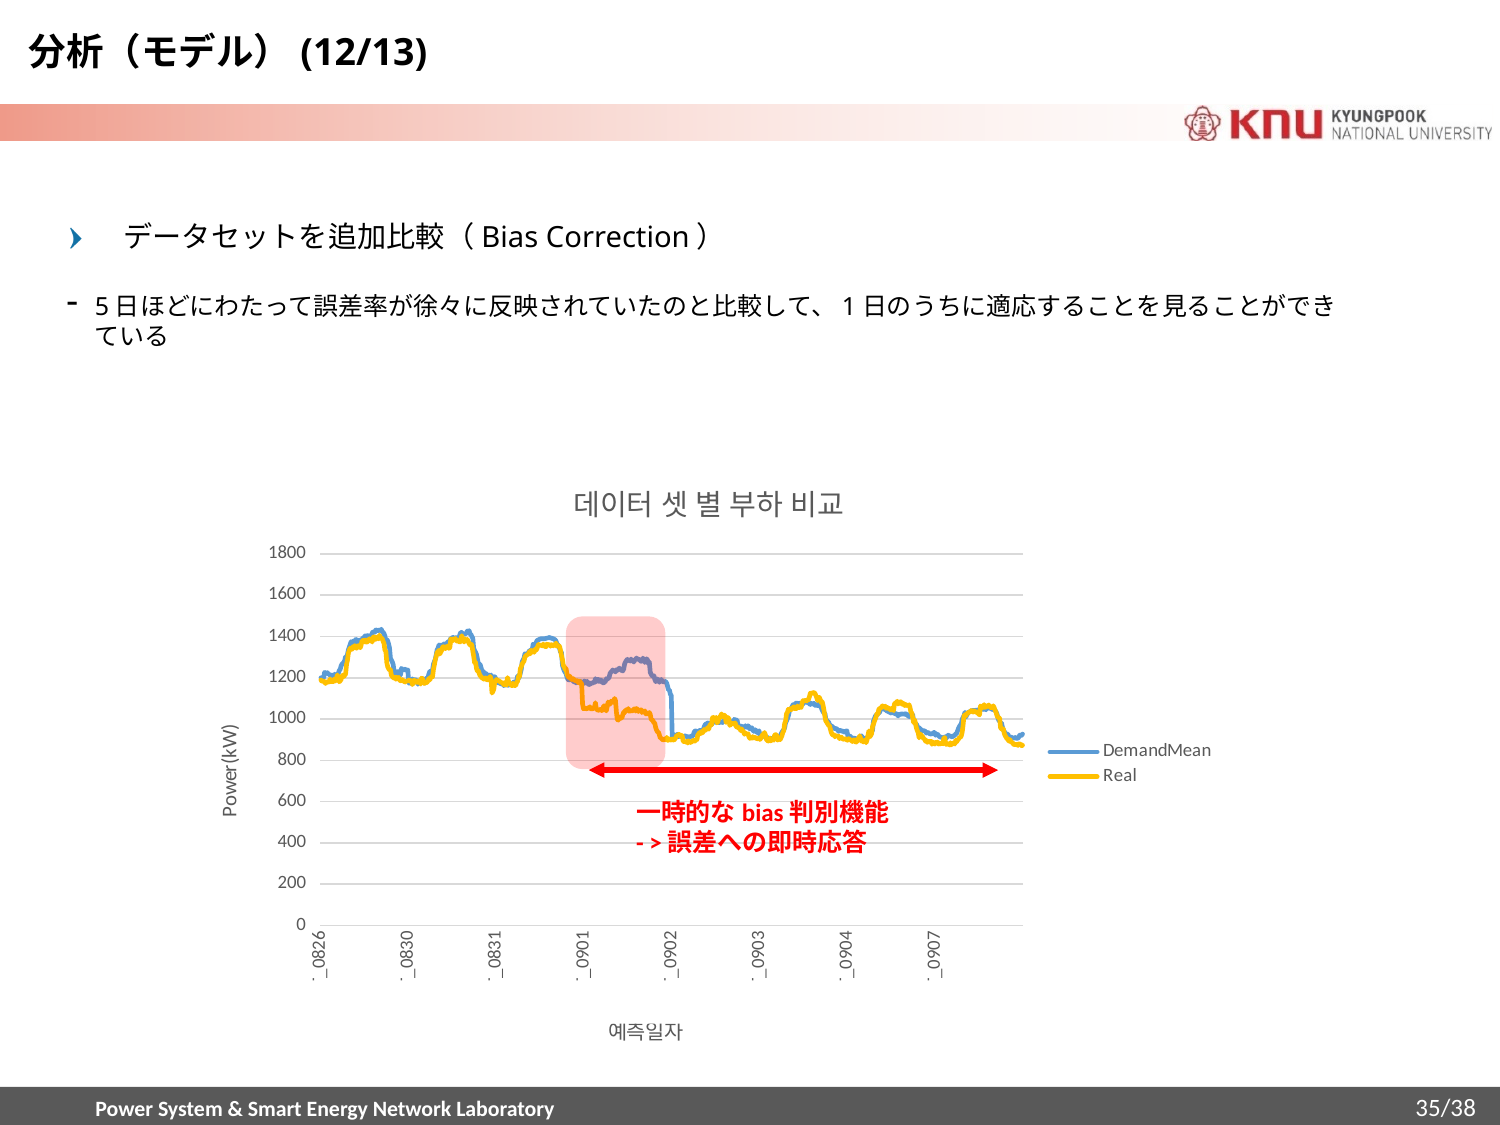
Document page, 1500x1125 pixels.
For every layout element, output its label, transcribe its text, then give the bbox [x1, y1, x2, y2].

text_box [187, 451, 1230, 1077]
text_box データセットを追加比較（Bias Correction） 5日ほどにわたって誤差率が徐々に反映されていたのと比較して、1日のうちに適応することを見ることができている [55, 212, 1363, 433]
picture [66, 221, 84, 250]
text_box 分析（モデル）(12/13) [17, 29, 1492, 78]
slide_number 35/38 [1153, 1076, 1492, 1125]
picture [1184, 105, 1492, 141]
